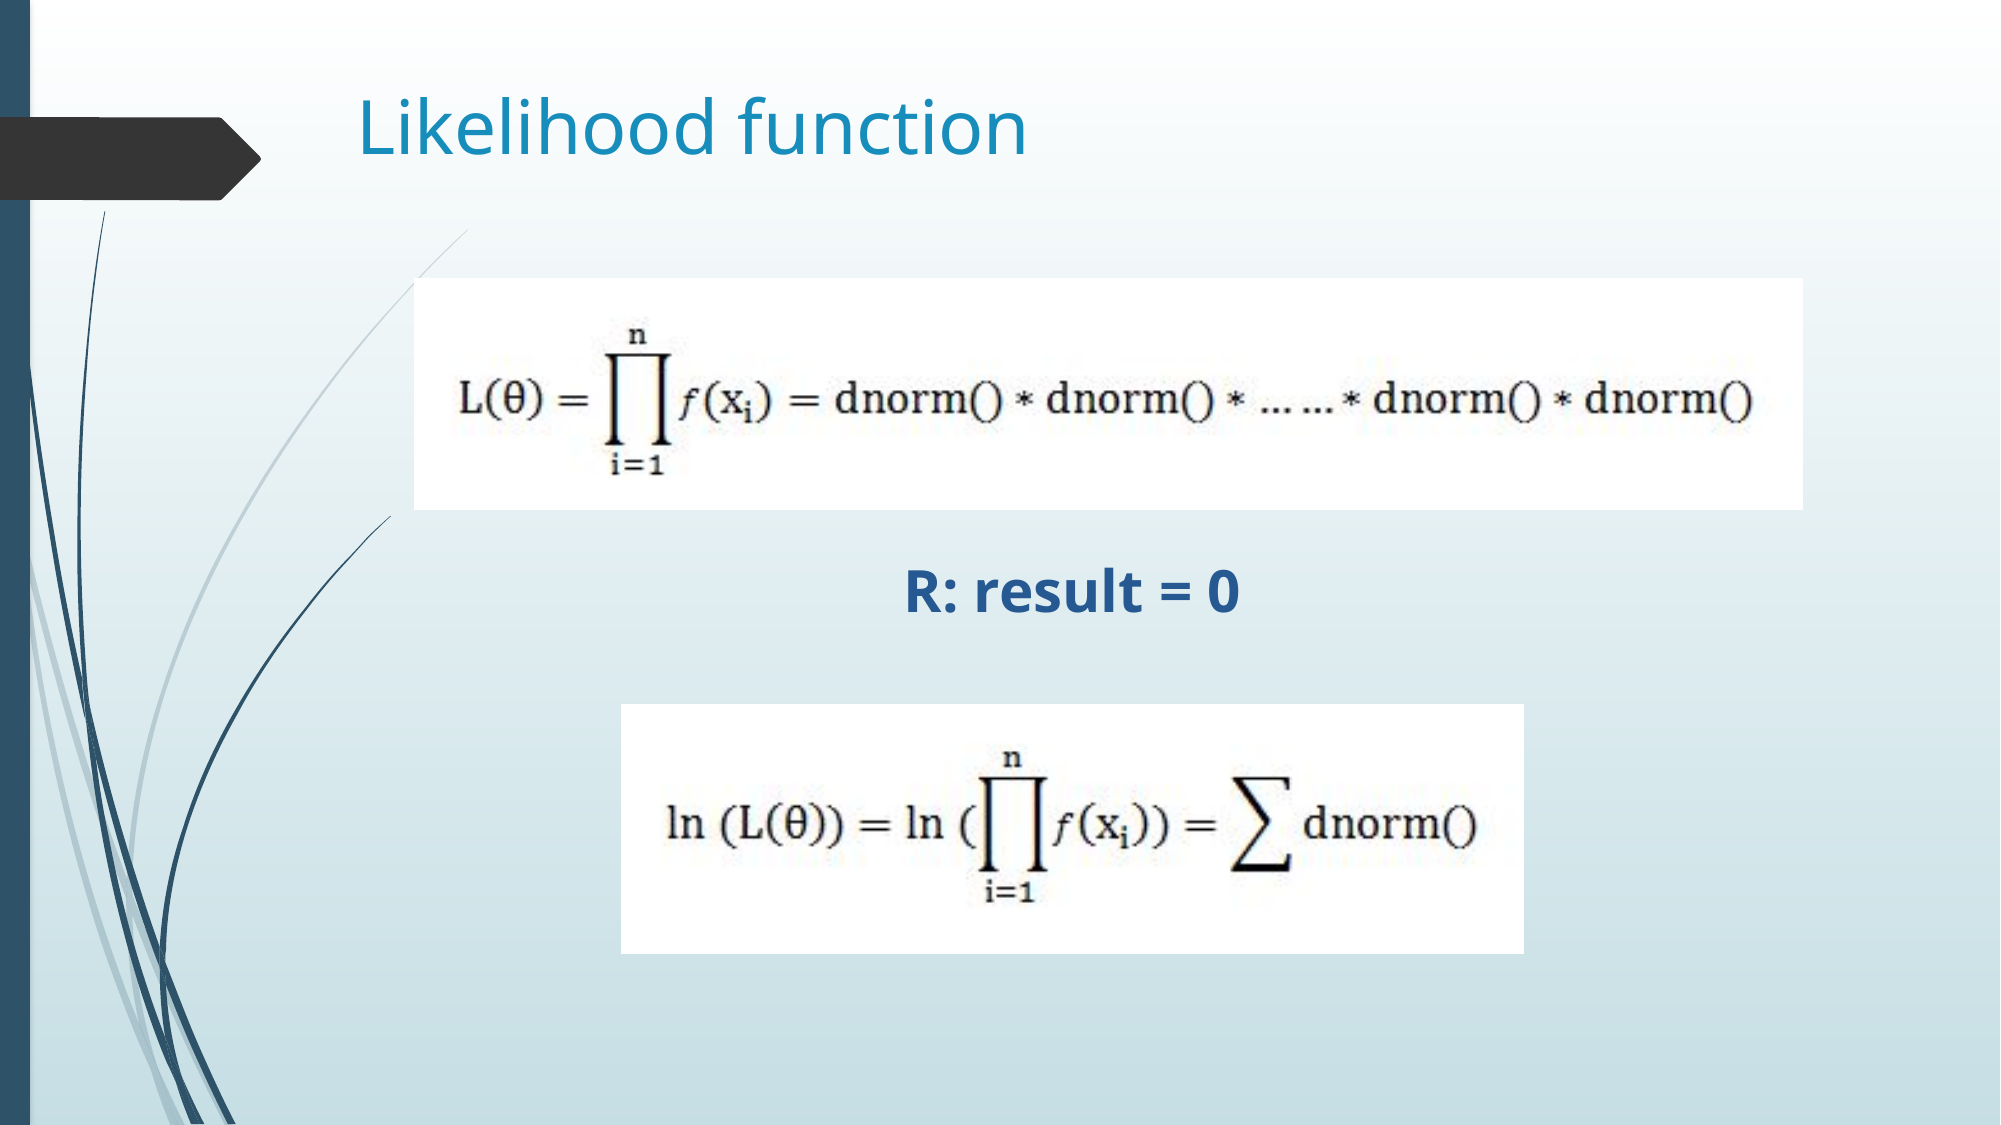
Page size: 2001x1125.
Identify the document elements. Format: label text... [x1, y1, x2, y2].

picture [620, 704, 1524, 955]
text_box R: result = 0 [888, 547, 1256, 633]
picture [414, 278, 1803, 511]
text_box Likelihood function [341, 72, 1804, 283]
